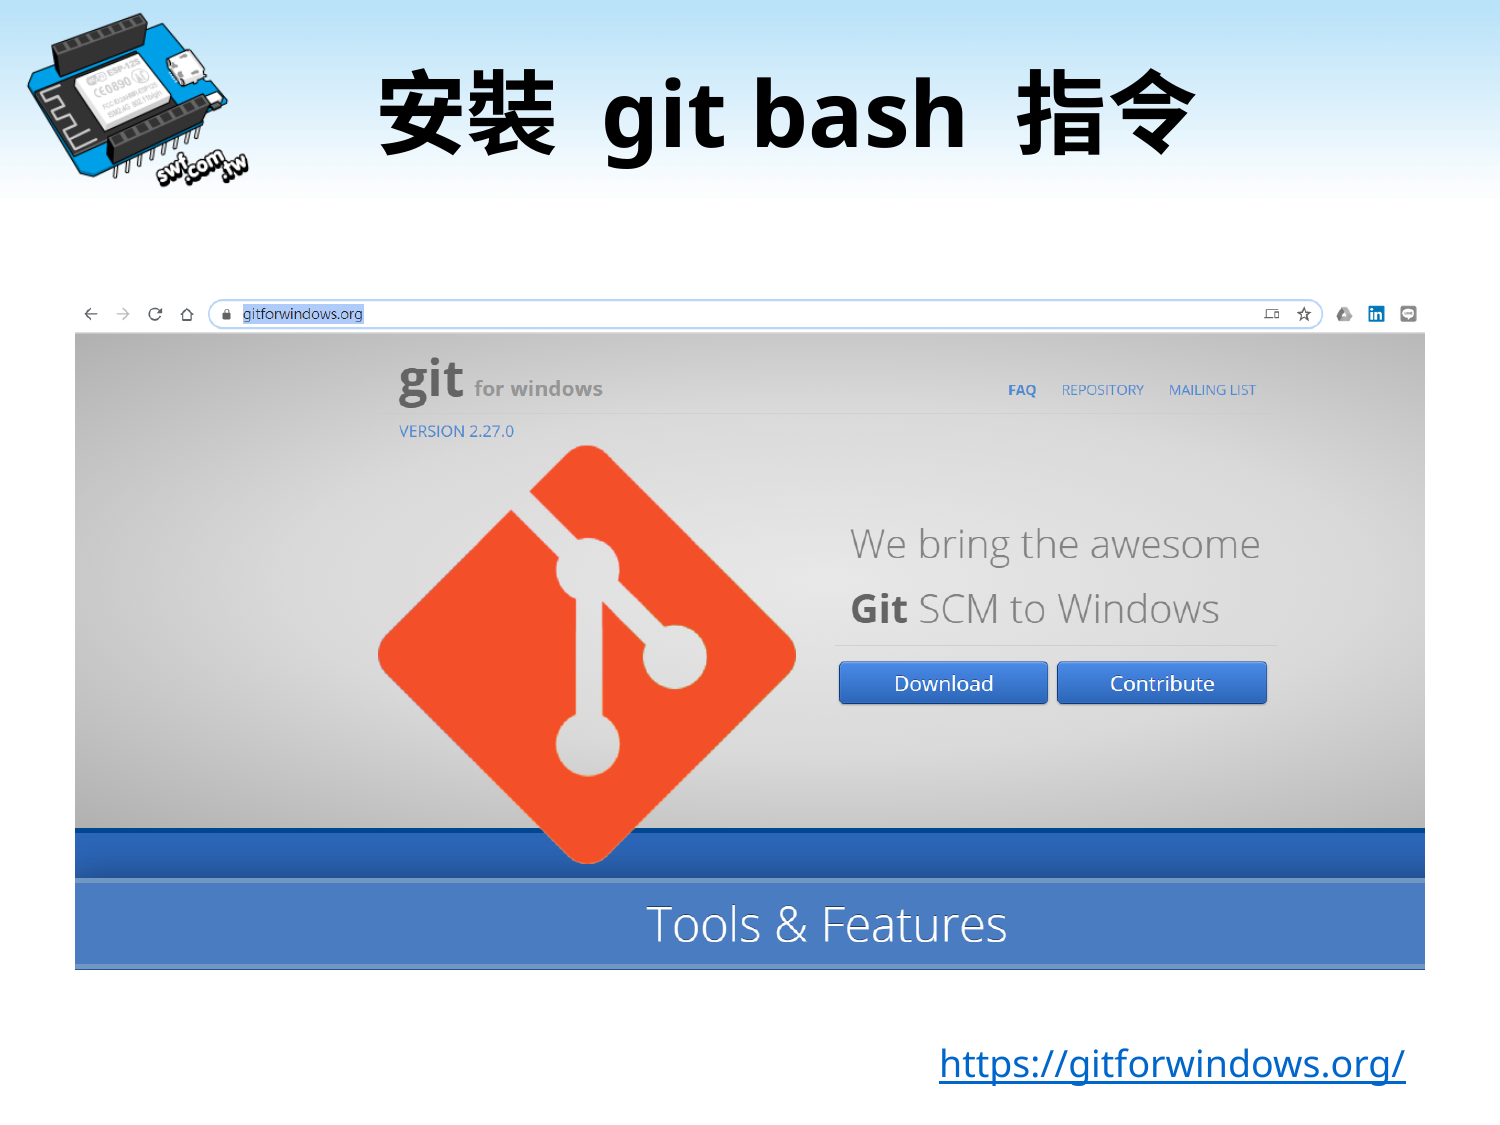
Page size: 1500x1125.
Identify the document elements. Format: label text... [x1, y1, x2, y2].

picture [0, 0, 1500, 203]
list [74, 298, 1425, 970]
title 安裝 git bash 指令 [360, 16, 1471, 205]
text_box https://gitforwindows.org/ [924, 1032, 1421, 1099]
